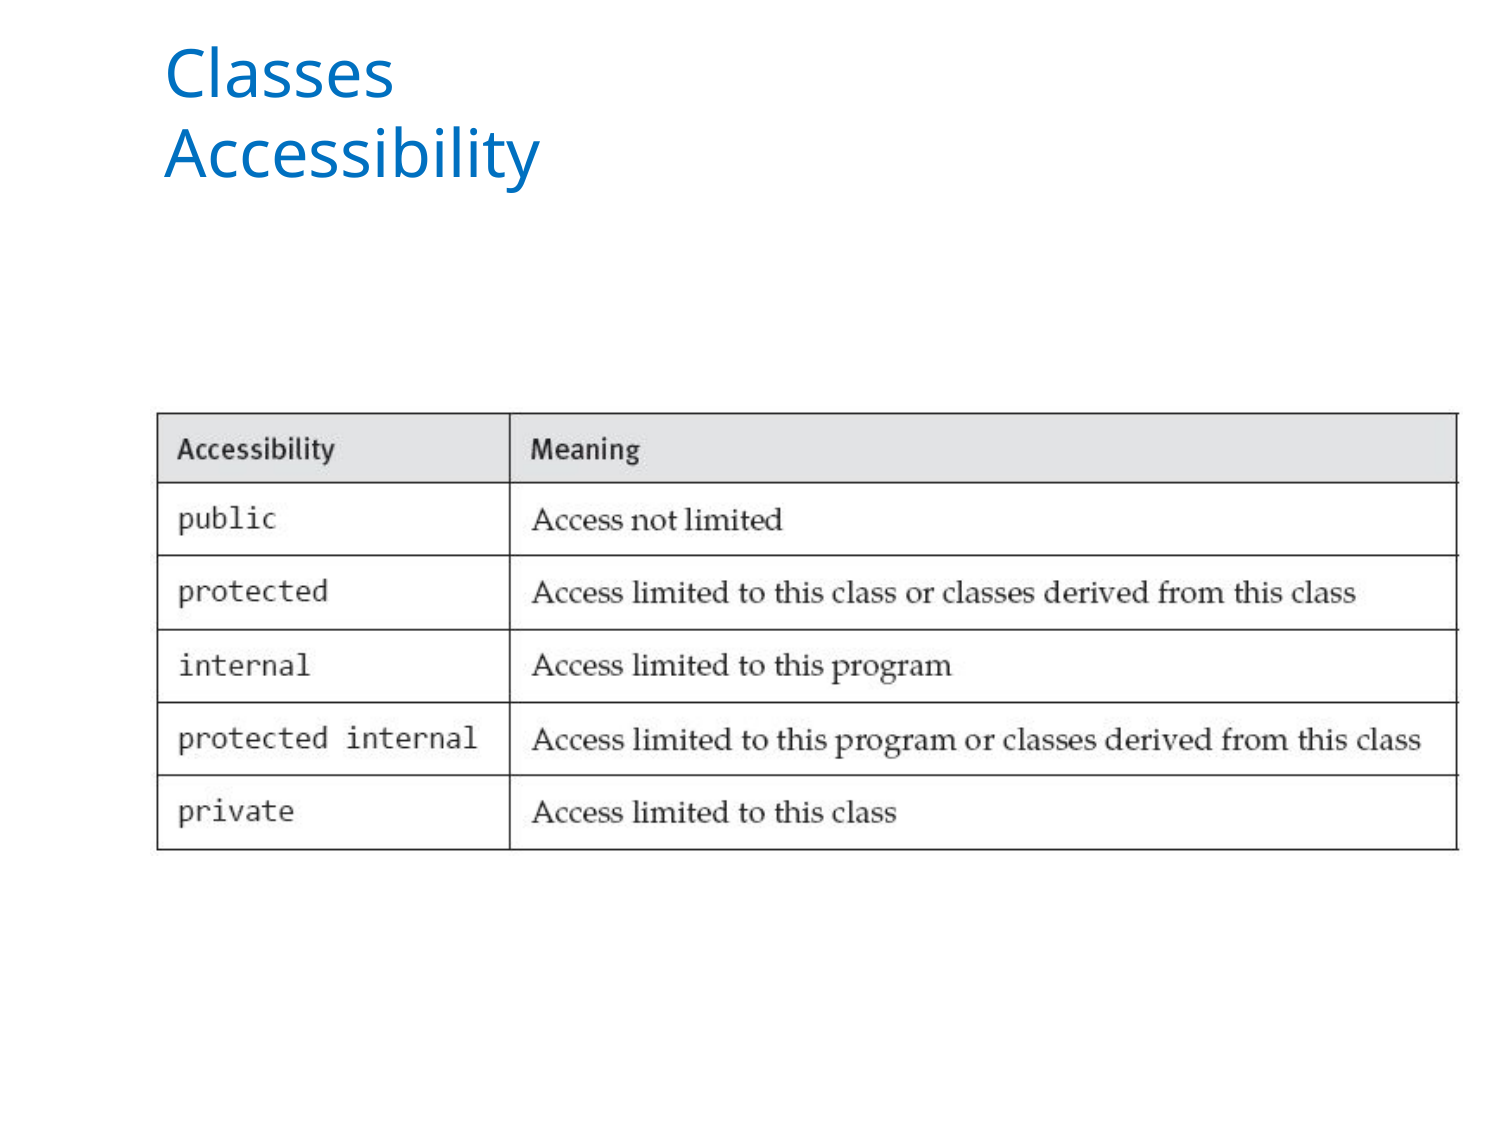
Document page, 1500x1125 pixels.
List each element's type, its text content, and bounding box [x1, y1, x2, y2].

title Classes Accessibility [150, 24, 1463, 197]
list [149, 406, 1463, 856]
